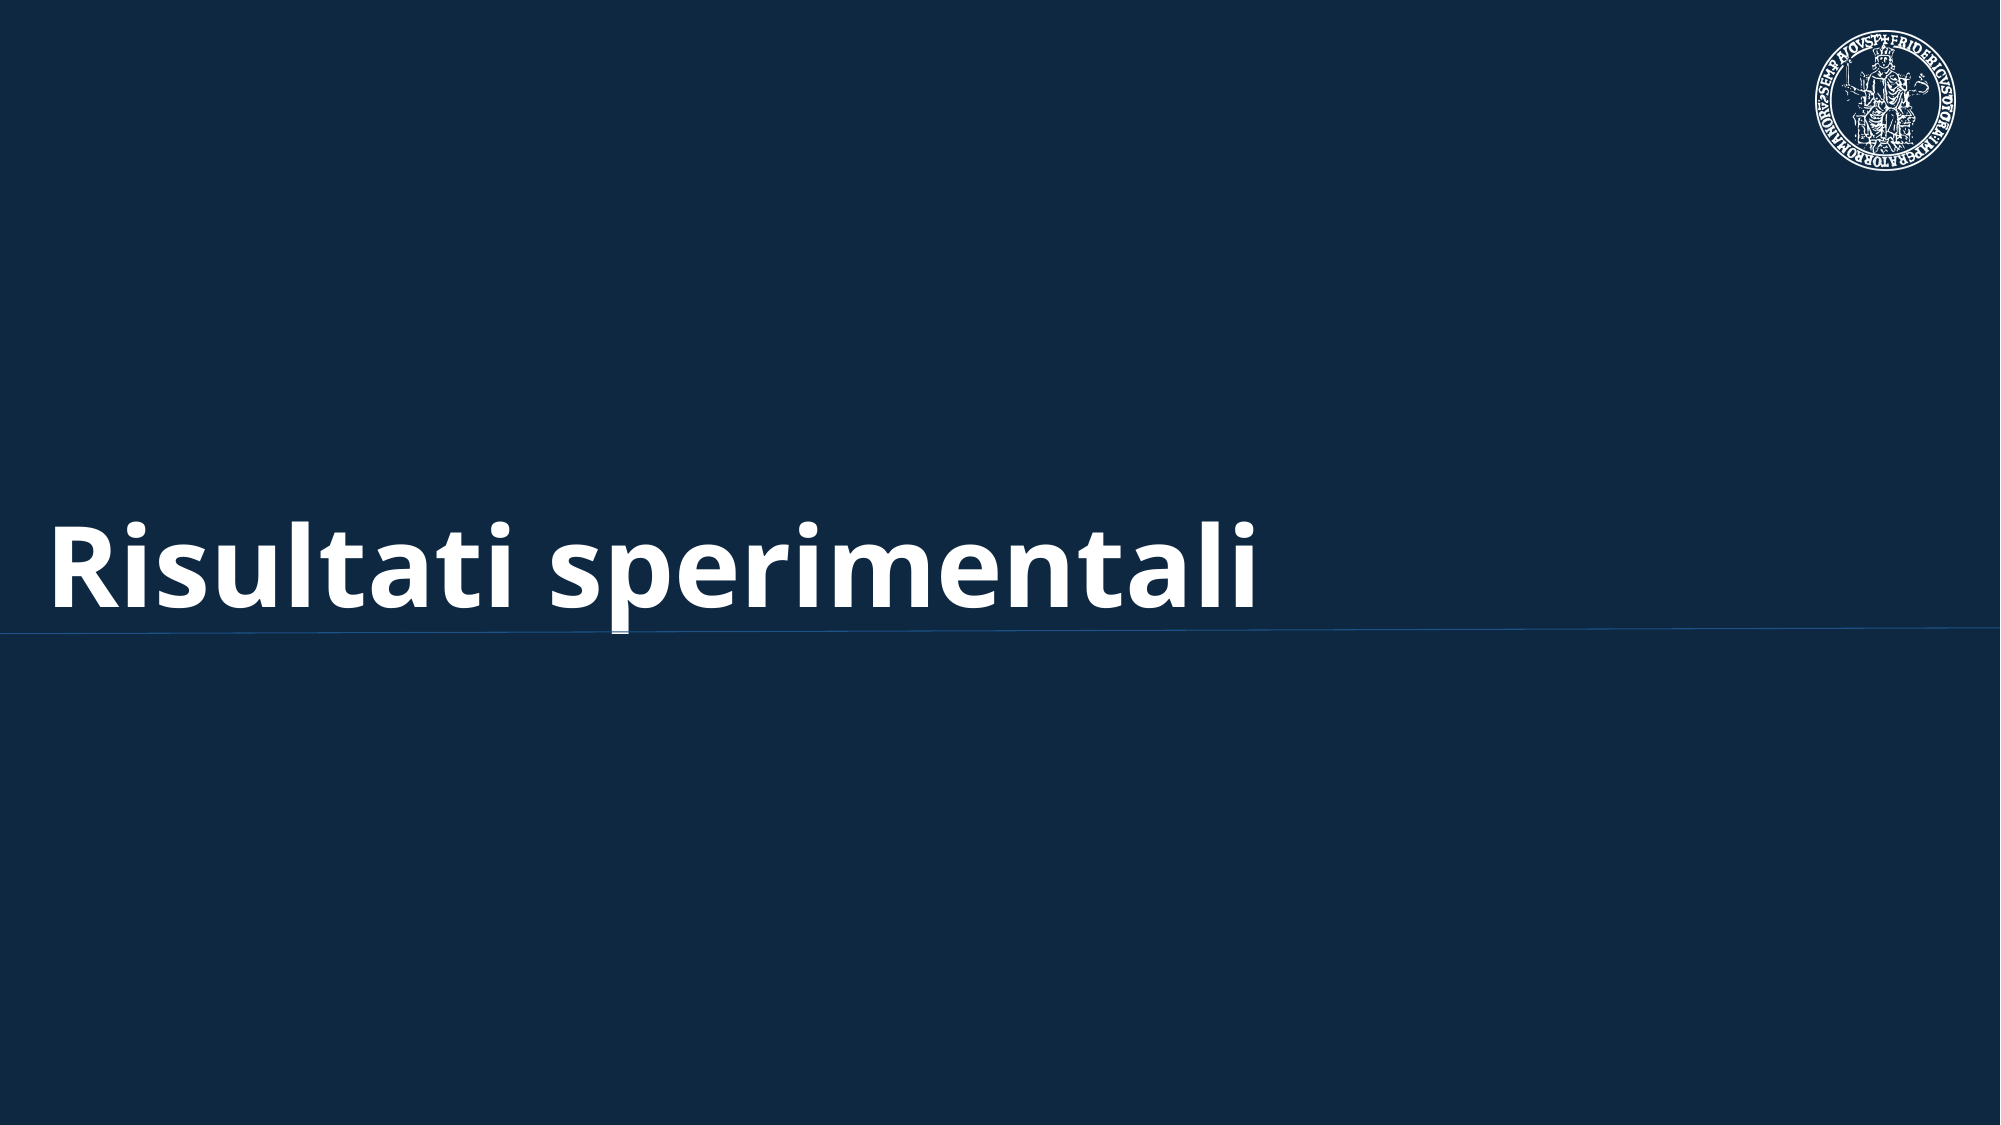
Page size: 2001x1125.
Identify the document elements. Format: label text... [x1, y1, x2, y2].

picture [1814, 30, 1956, 171]
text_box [0, 627, 2000, 635]
text_box Risultati sperimentali [31, 487, 1542, 627]
